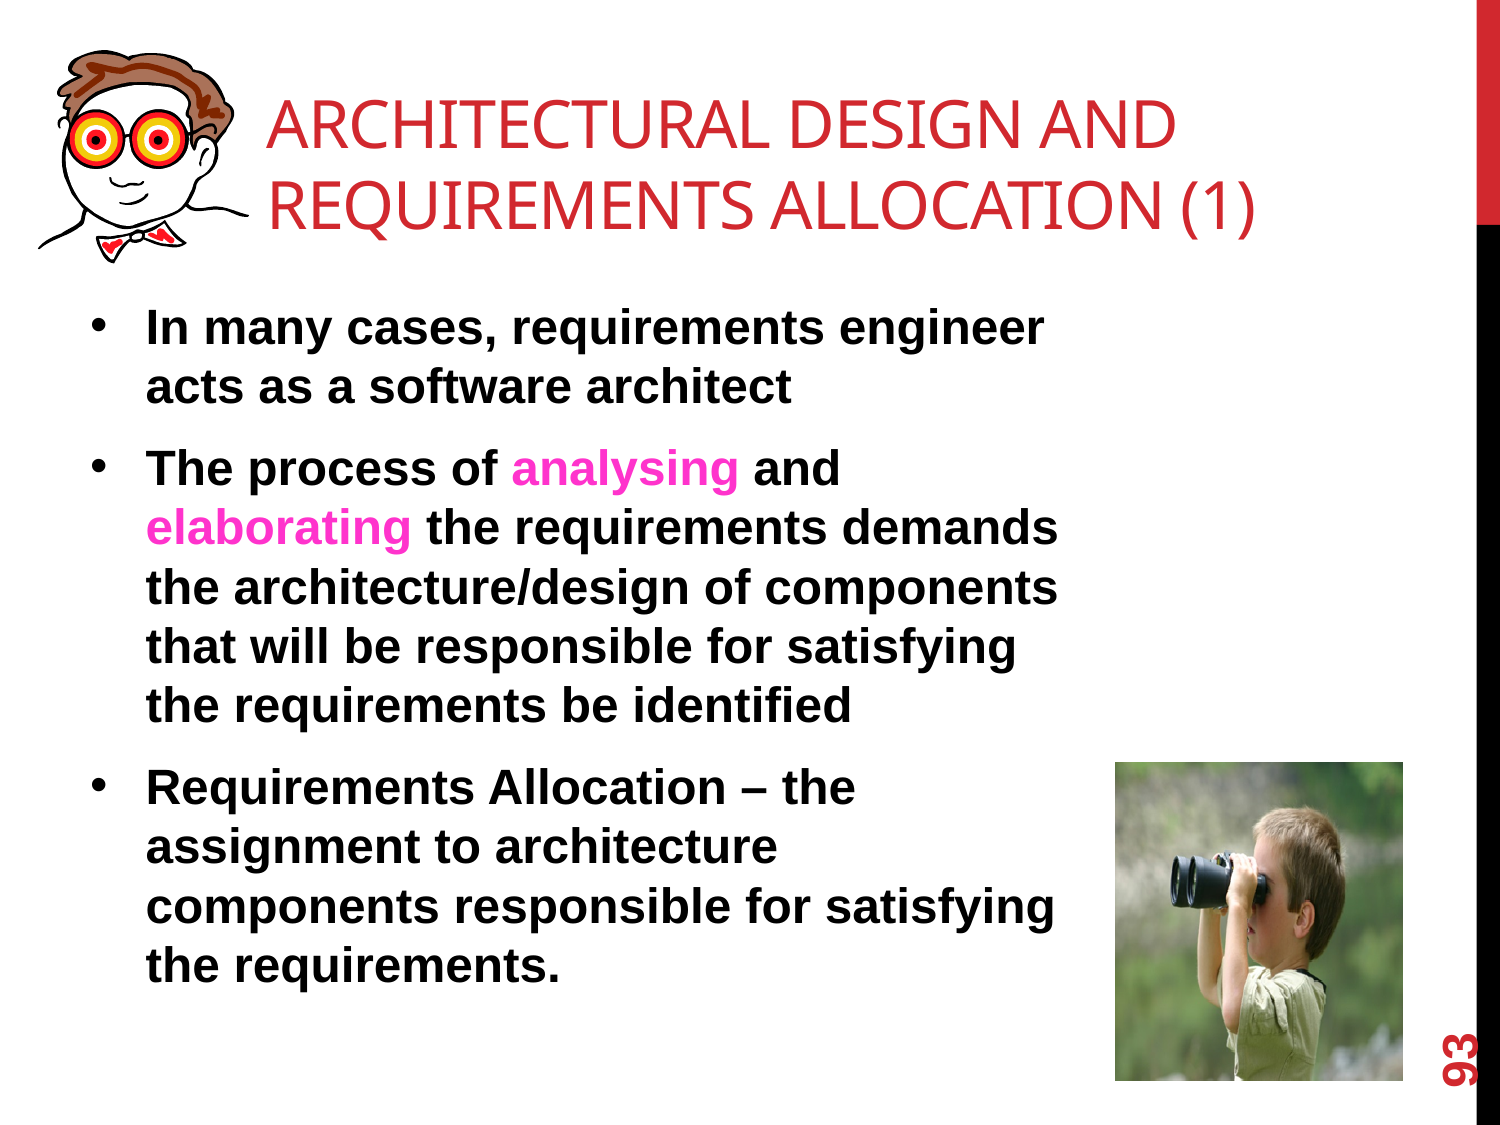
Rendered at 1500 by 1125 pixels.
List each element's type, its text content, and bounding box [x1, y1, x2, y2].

title Architectural Design and Requirements Allocation (1) [251, 25, 1403, 250]
picture [36, 49, 253, 264]
slide_number 93 [1427, 887, 1488, 1104]
picture [1115, 761, 1404, 1082]
list In many cases, requirements engineer acts as a software architect The process of analysing and elaborating the requirements demands the architecture/design of components that will be responsible for satisfying the requirements be identified Requirements Allocation – the assignment to architecture components responsible for satisfying the requirements. [75, 287, 1088, 1005]
